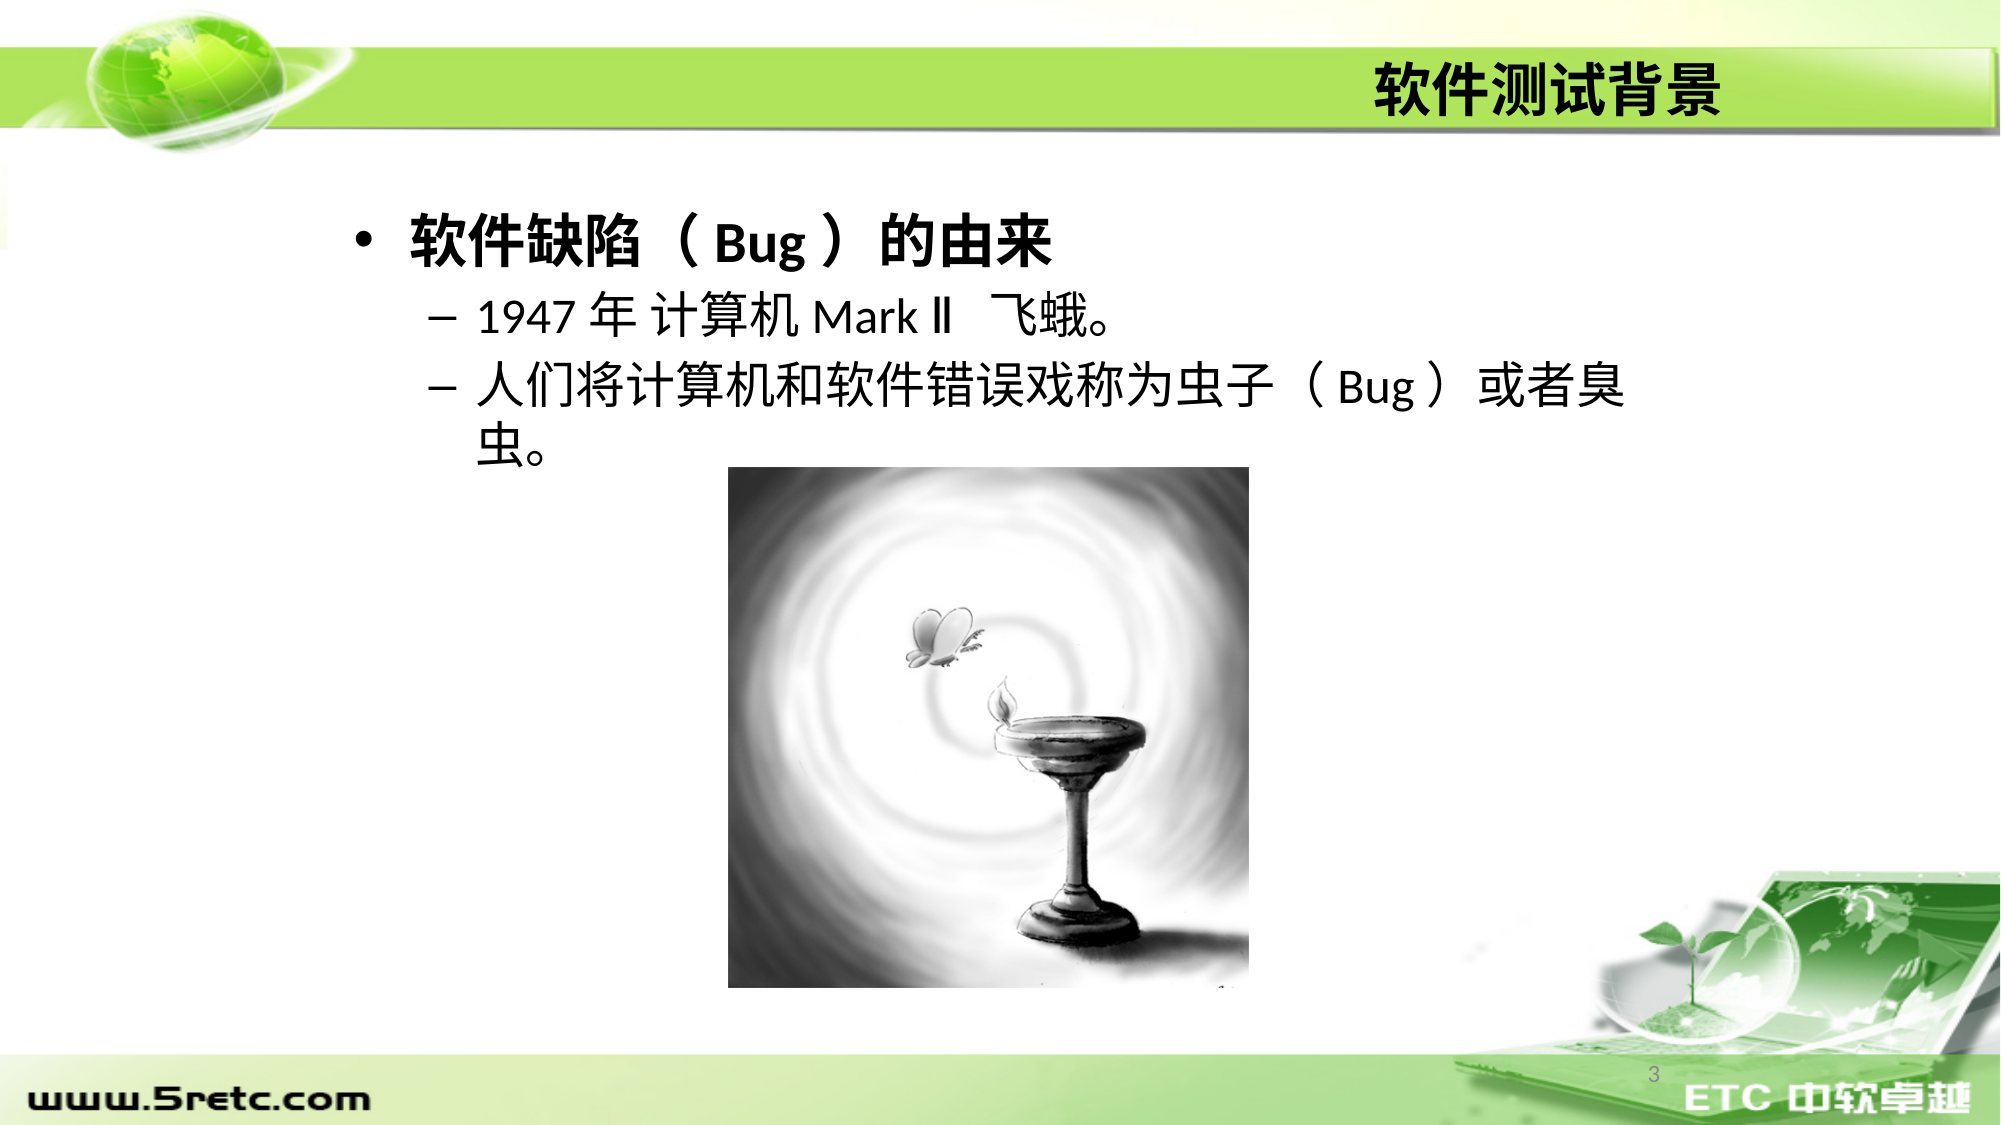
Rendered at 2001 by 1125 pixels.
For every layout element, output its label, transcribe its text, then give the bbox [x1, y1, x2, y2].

picture [0, 0, 2001, 1125]
title 软件测试背景 [969, 46, 1739, 129]
list 软件缺陷（Bug）的由来 1947年 计算机Mark Ⅱ 飞蛾。 人们将计算机和软件错误戏称为虫子（Bug）或者臭虫。 [338, 196, 1689, 988]
text_box 3 [1325, 1042, 1675, 1103]
